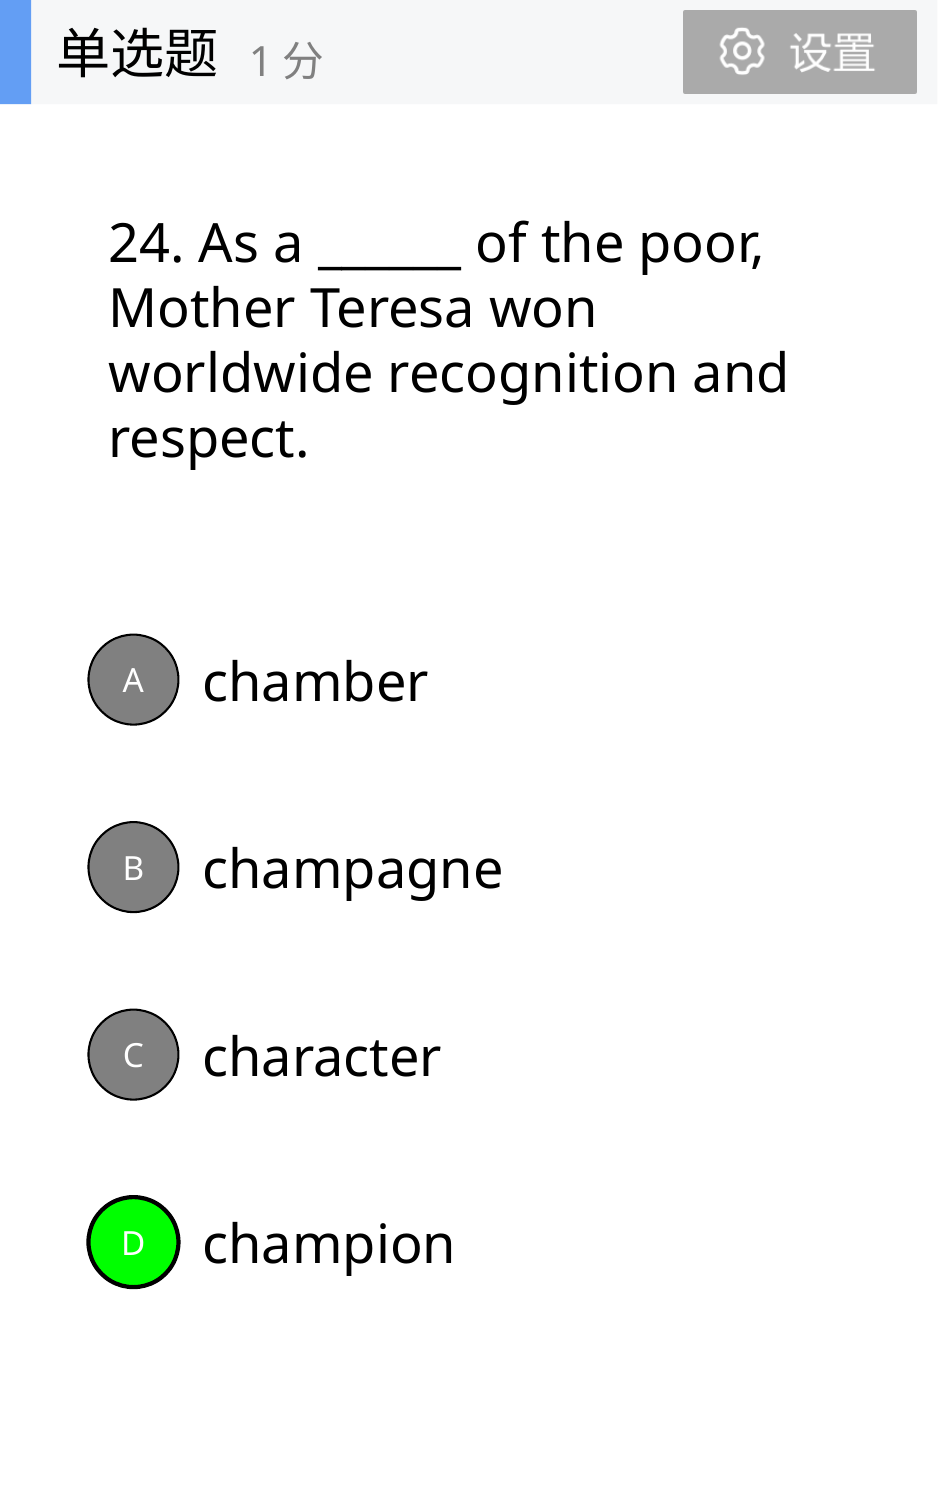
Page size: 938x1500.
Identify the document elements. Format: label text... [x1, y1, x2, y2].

text_box champion [187, 1171, 844, 1313]
text_box 24. As a ______ of the poor, Mother Teresa won worldwide recognition and respect. [93, 105, 844, 573]
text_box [0, 0, 938, 105]
text_box C [87, 1008, 180, 1101]
text_box B [87, 821, 180, 914]
text_box chamber [187, 609, 844, 750]
text_box character [187, 984, 844, 1125]
text_box champagne [187, 796, 844, 938]
picture [683, 10, 917, 94]
text_box A [87, 633, 180, 726]
text_box D [87, 1196, 180, 1289]
